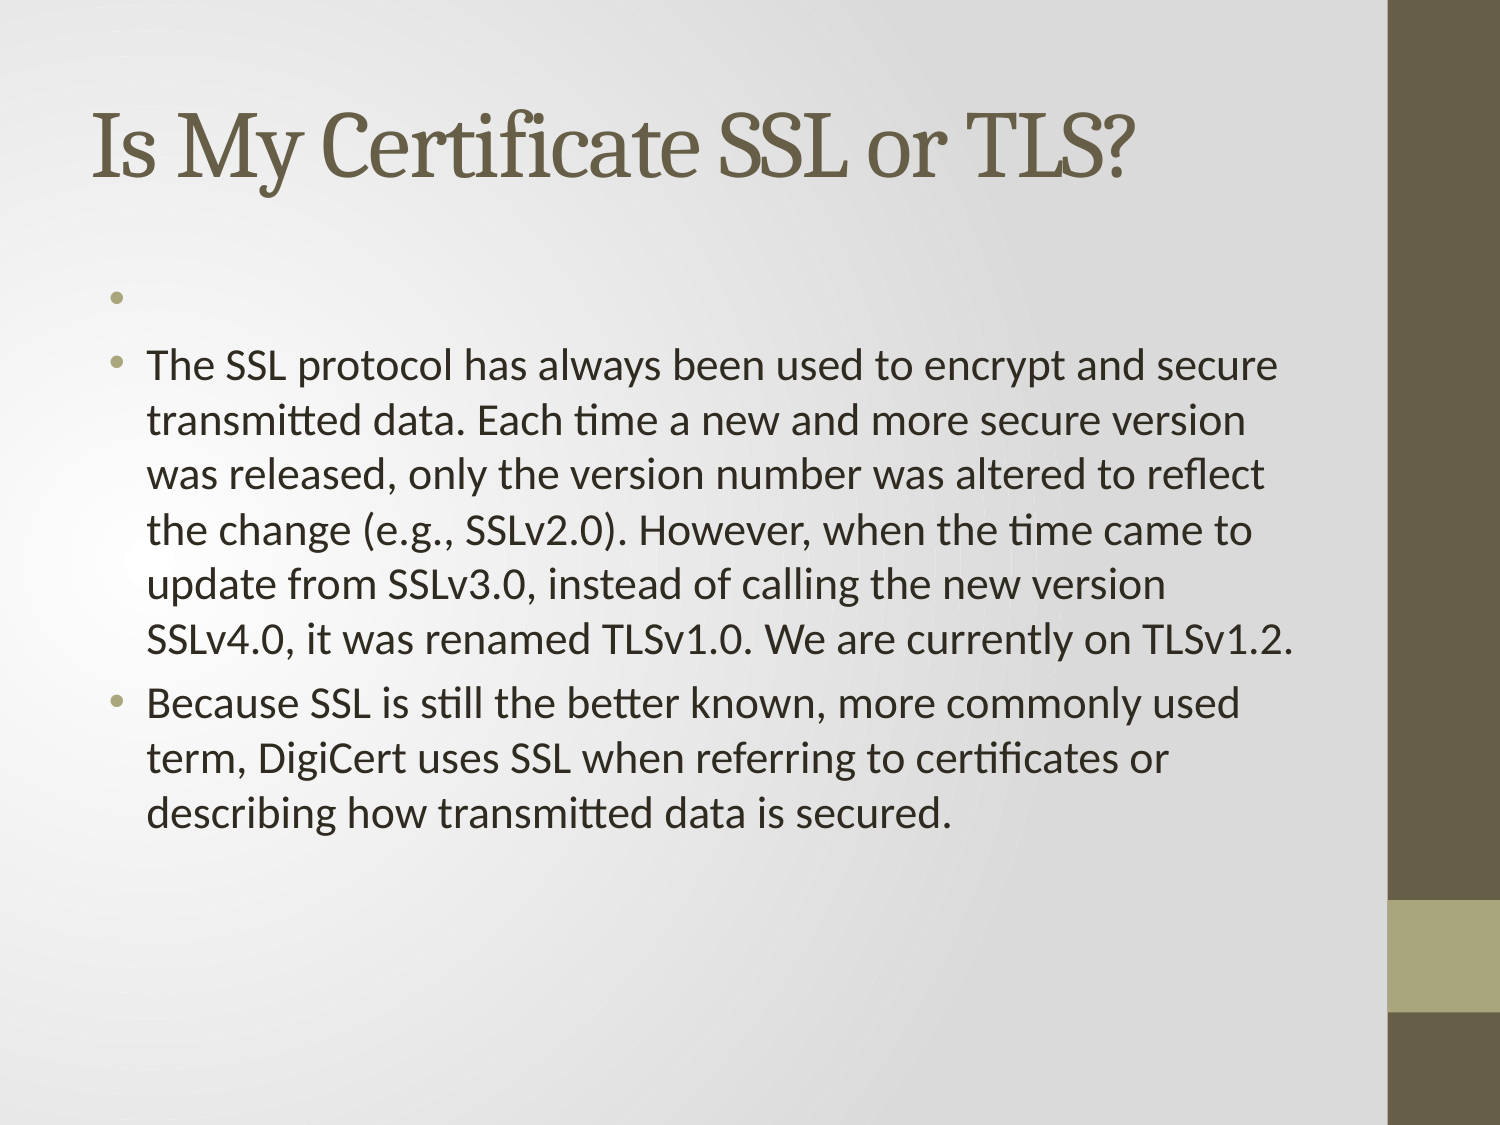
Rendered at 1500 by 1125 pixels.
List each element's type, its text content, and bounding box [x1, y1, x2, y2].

list The SSL protocol has always been used to encrypt and secure transmitted data. Each time a new and more secure version was released, only the version number was altered to reflect the change (e.g., SSLv2.0). However, when the time came to update from SSLv3.0, instead of calling the new version SSLv4.0, it was renamed TLSv1.0. We are currently on TLSv1.2. Because SSL is still the better known, more commonly used term, DigiCert uses SSL when referring to certificates or describing how transmitted data is secured. [75, 262, 1325, 1050]
title Is My Certificate SSL or TLS? [75, 45, 1325, 233]
